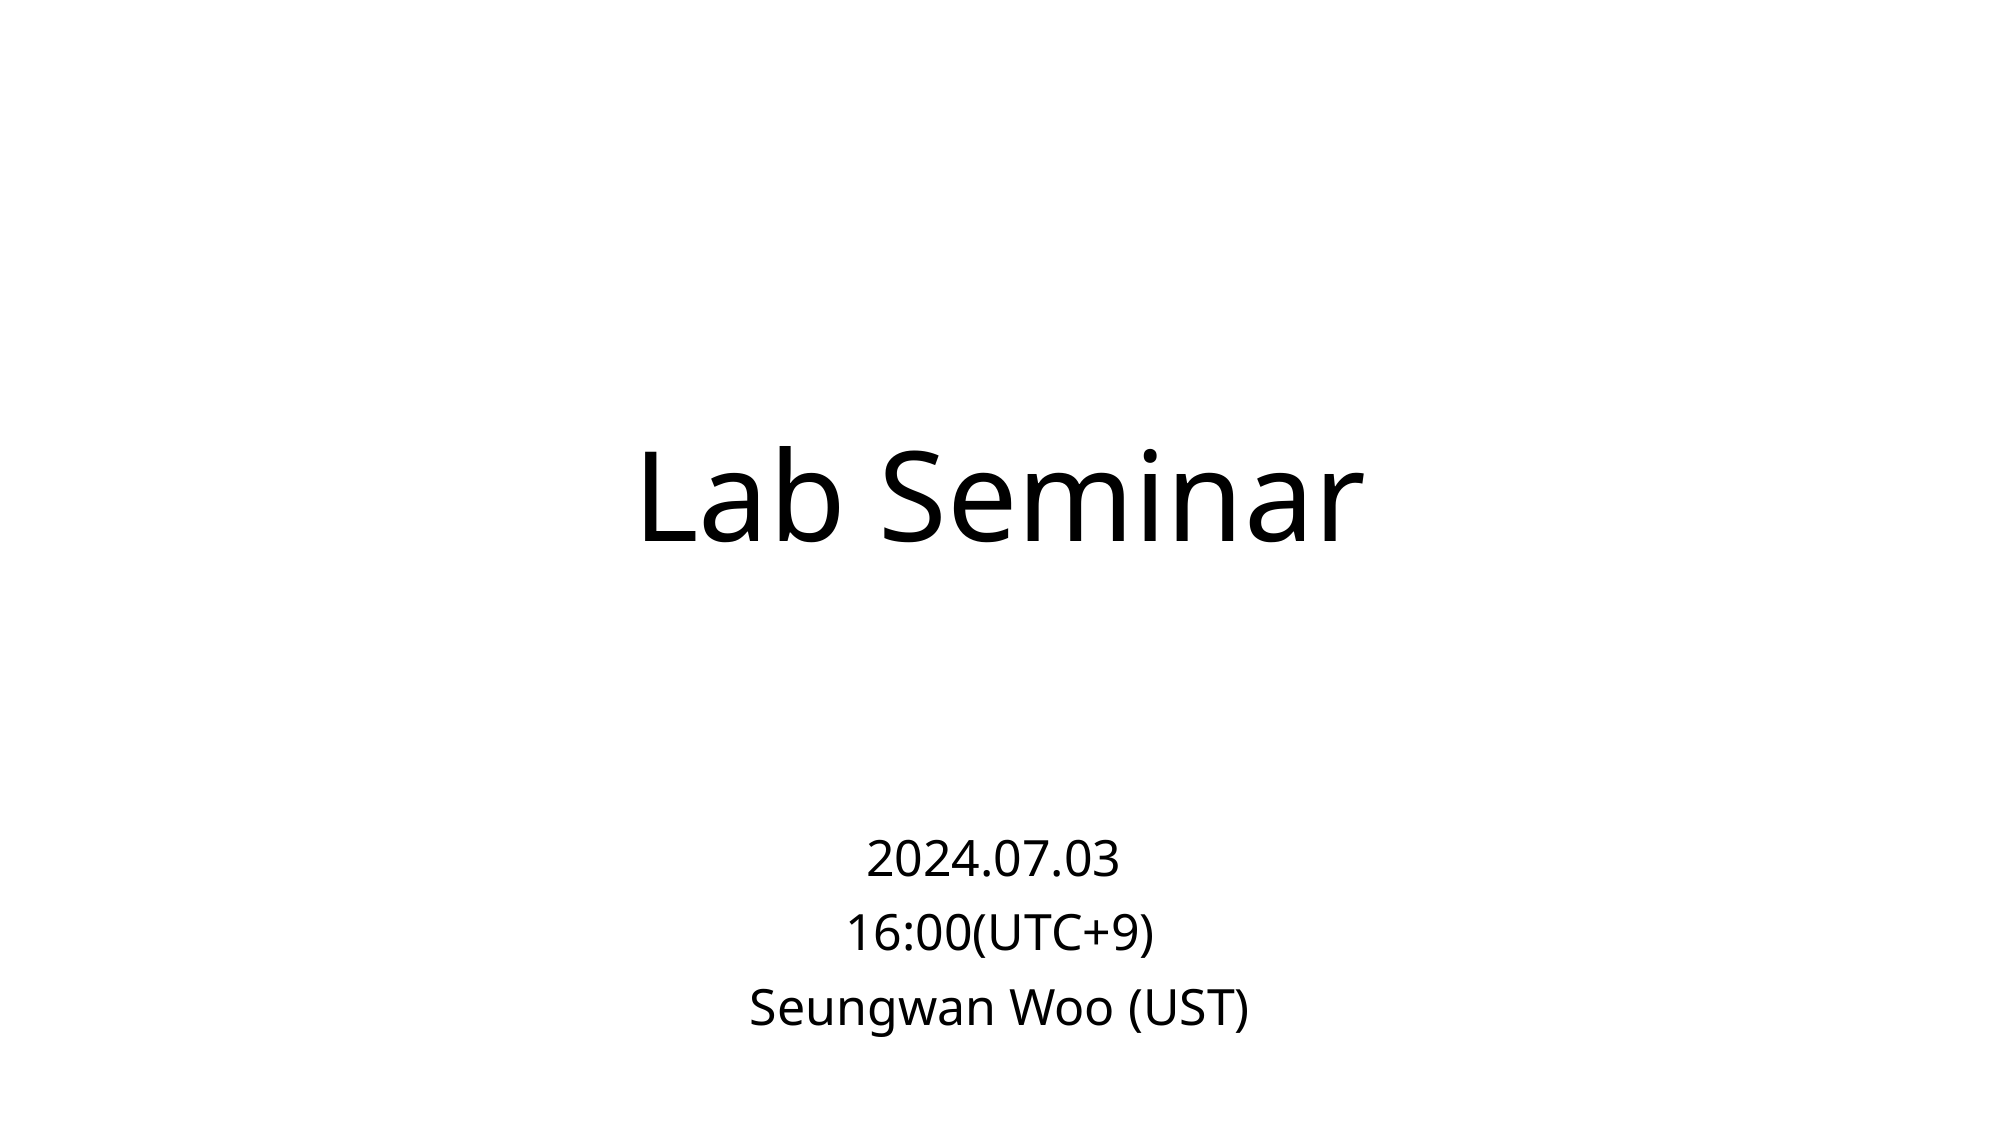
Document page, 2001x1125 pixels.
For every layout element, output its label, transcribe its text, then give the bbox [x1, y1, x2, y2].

subtitle 2024.07.03 16:00(UTC+9) Seungwan Woo (UST) [249, 825, 1750, 1057]
title Lab Seminar [249, 184, 1750, 576]
